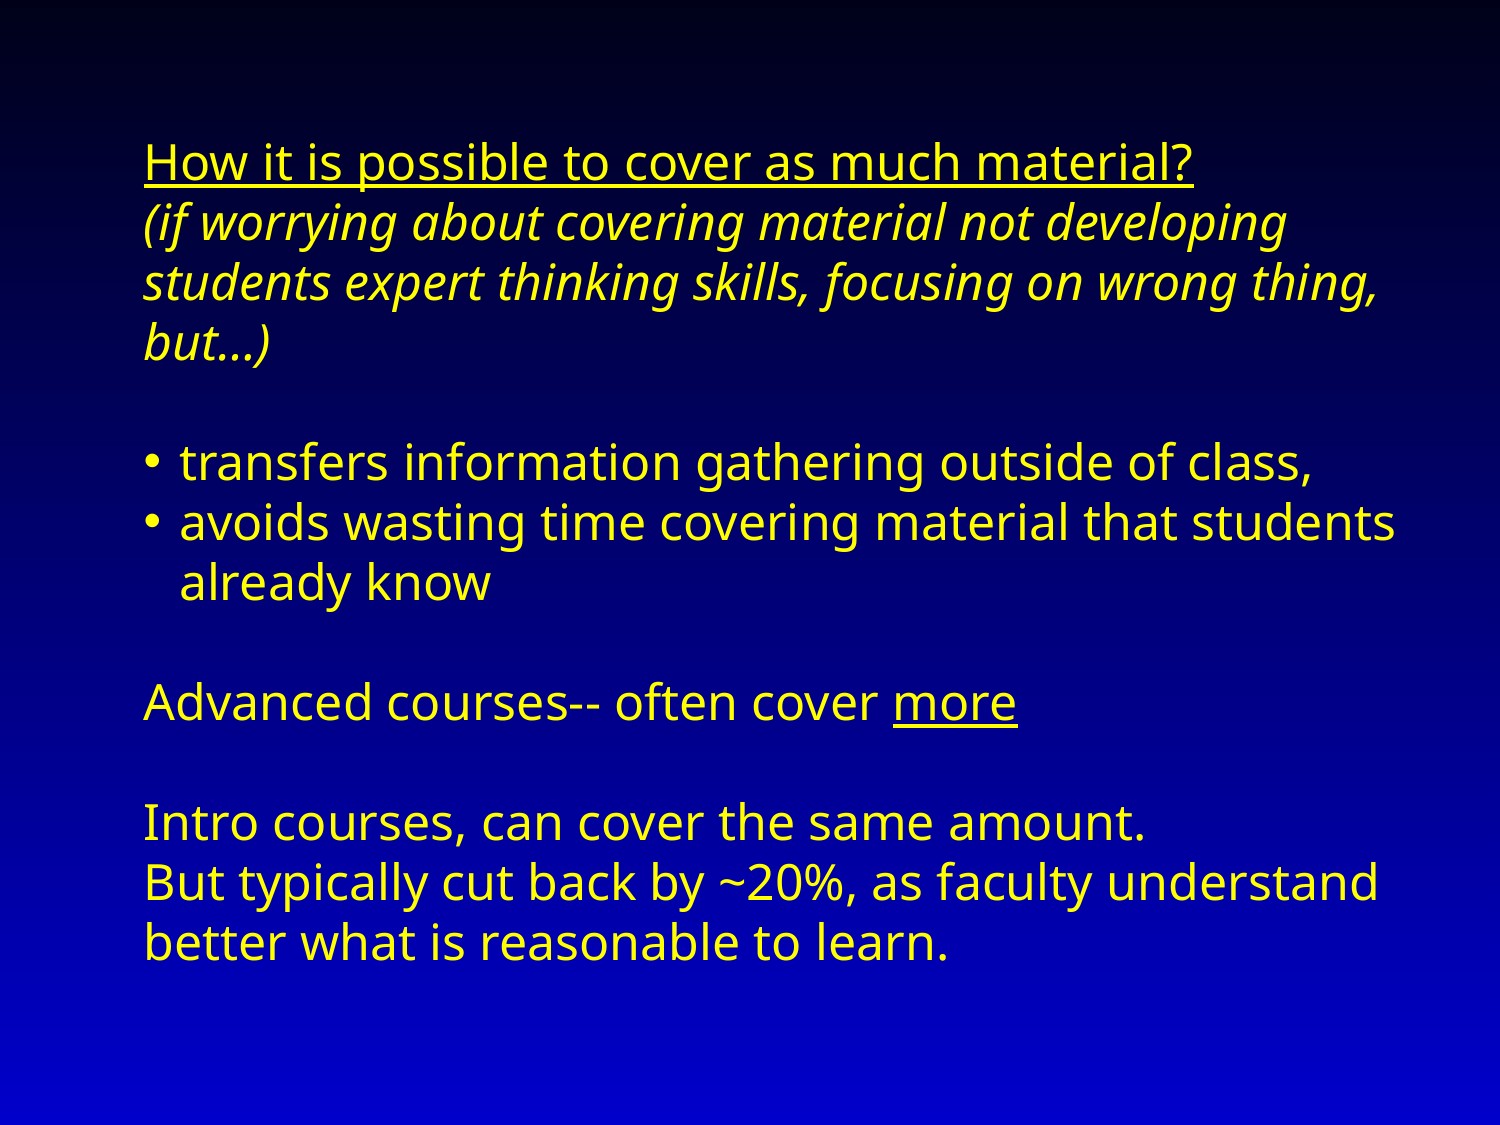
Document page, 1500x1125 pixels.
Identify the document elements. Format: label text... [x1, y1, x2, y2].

text_box How it is possible to cover as much material? (if worrying about covering material not developing students expert thinking skills, focusing on wrong thing, but…) transfers information gathering outside of class, avoids wasting time covering material that students already know Advanced courses-- often cover more Intro courses, can cover the same amount. But typically cut back by ~20%, as faculty understand better what is reasonable to learn. [129, 123, 1457, 978]
